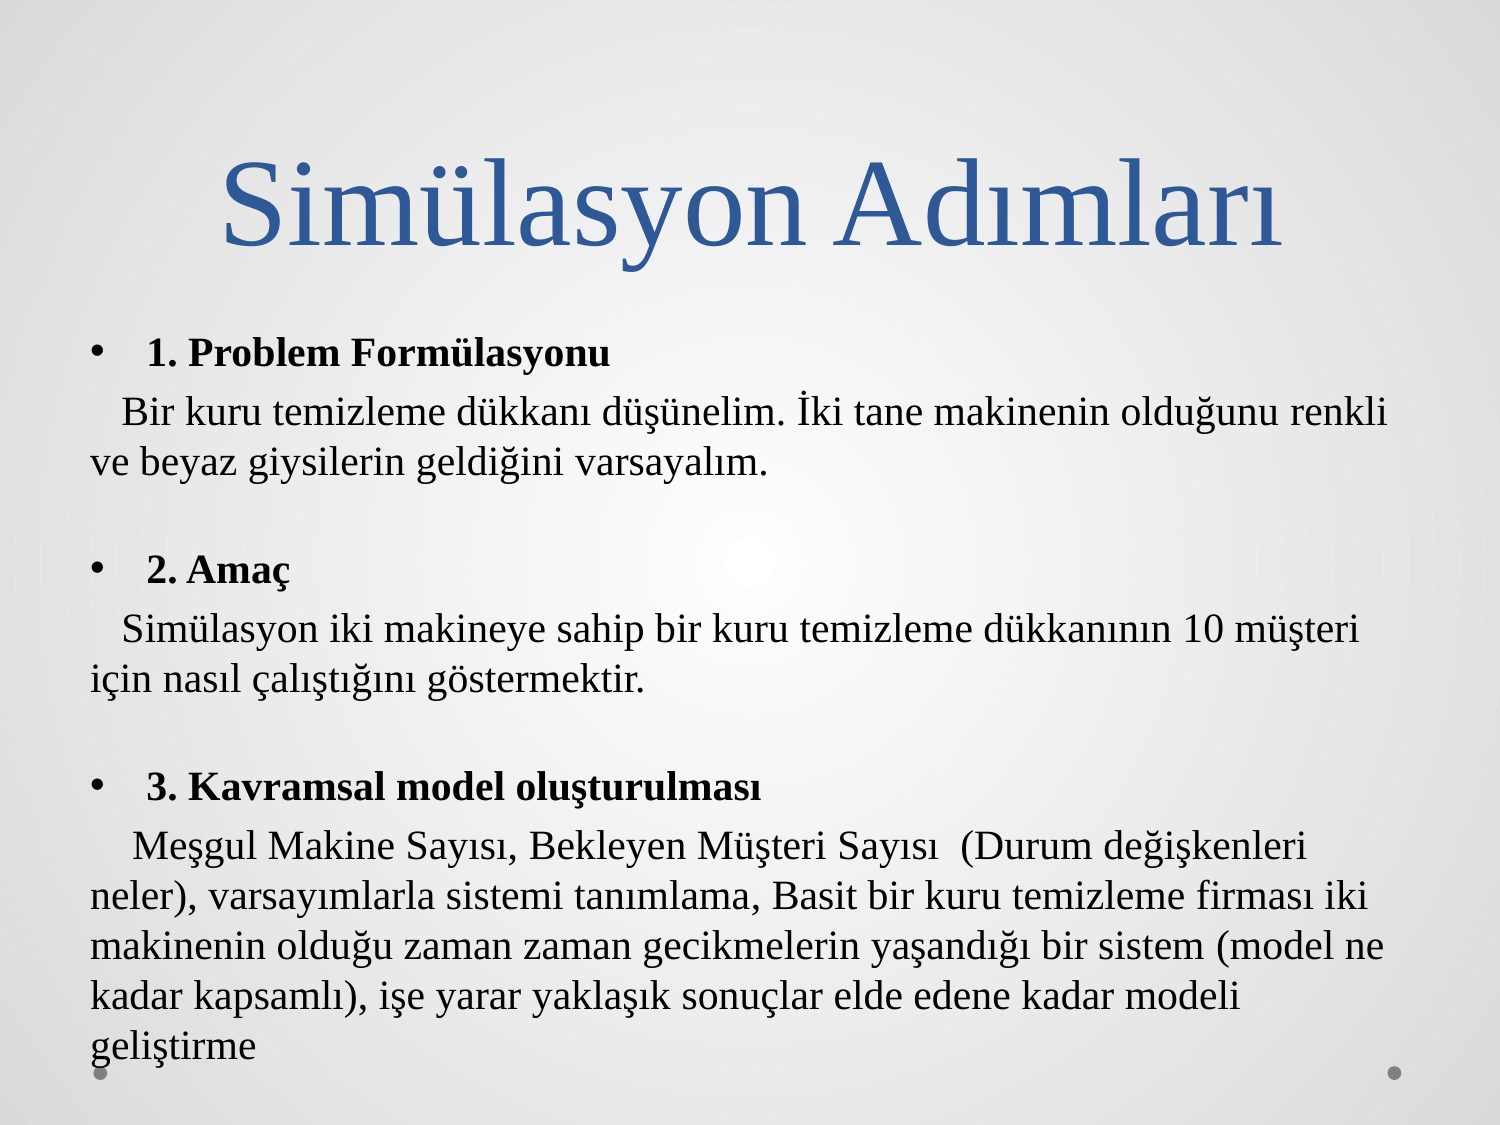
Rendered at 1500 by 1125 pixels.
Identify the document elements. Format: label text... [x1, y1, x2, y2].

title Simülasyon Adımları [76, 90, 1427, 278]
list 1. Problem Formülasyonu Bir kuru temizleme dükkanı düşünelim. İki tane makinenin olduğunu renkli ve beyaz giysilerin geldiğini varsayalım. 2. Amaç Simülasyon iki makineye sahip bir kuru temizleme dükkanının 10 müşteri için nasıl çalıştığını göstermektir. 3. Kavramsal model oluşturulması Meşgul Makine Sayısı, Bekleyen Müşteri Sayısı (Durum değişkenleri neler), varsayımlarla sistemi tanımlama, Basit bir kuru temizleme firması iki makinenin olduğu zaman zaman gecikmelerin yaşandığı bir sistem (model ne kadar kapsamlı), işe yarar yaklaşık sonuçlar elde edene kadar modeli geliştirme [75, 317, 1425, 1083]
